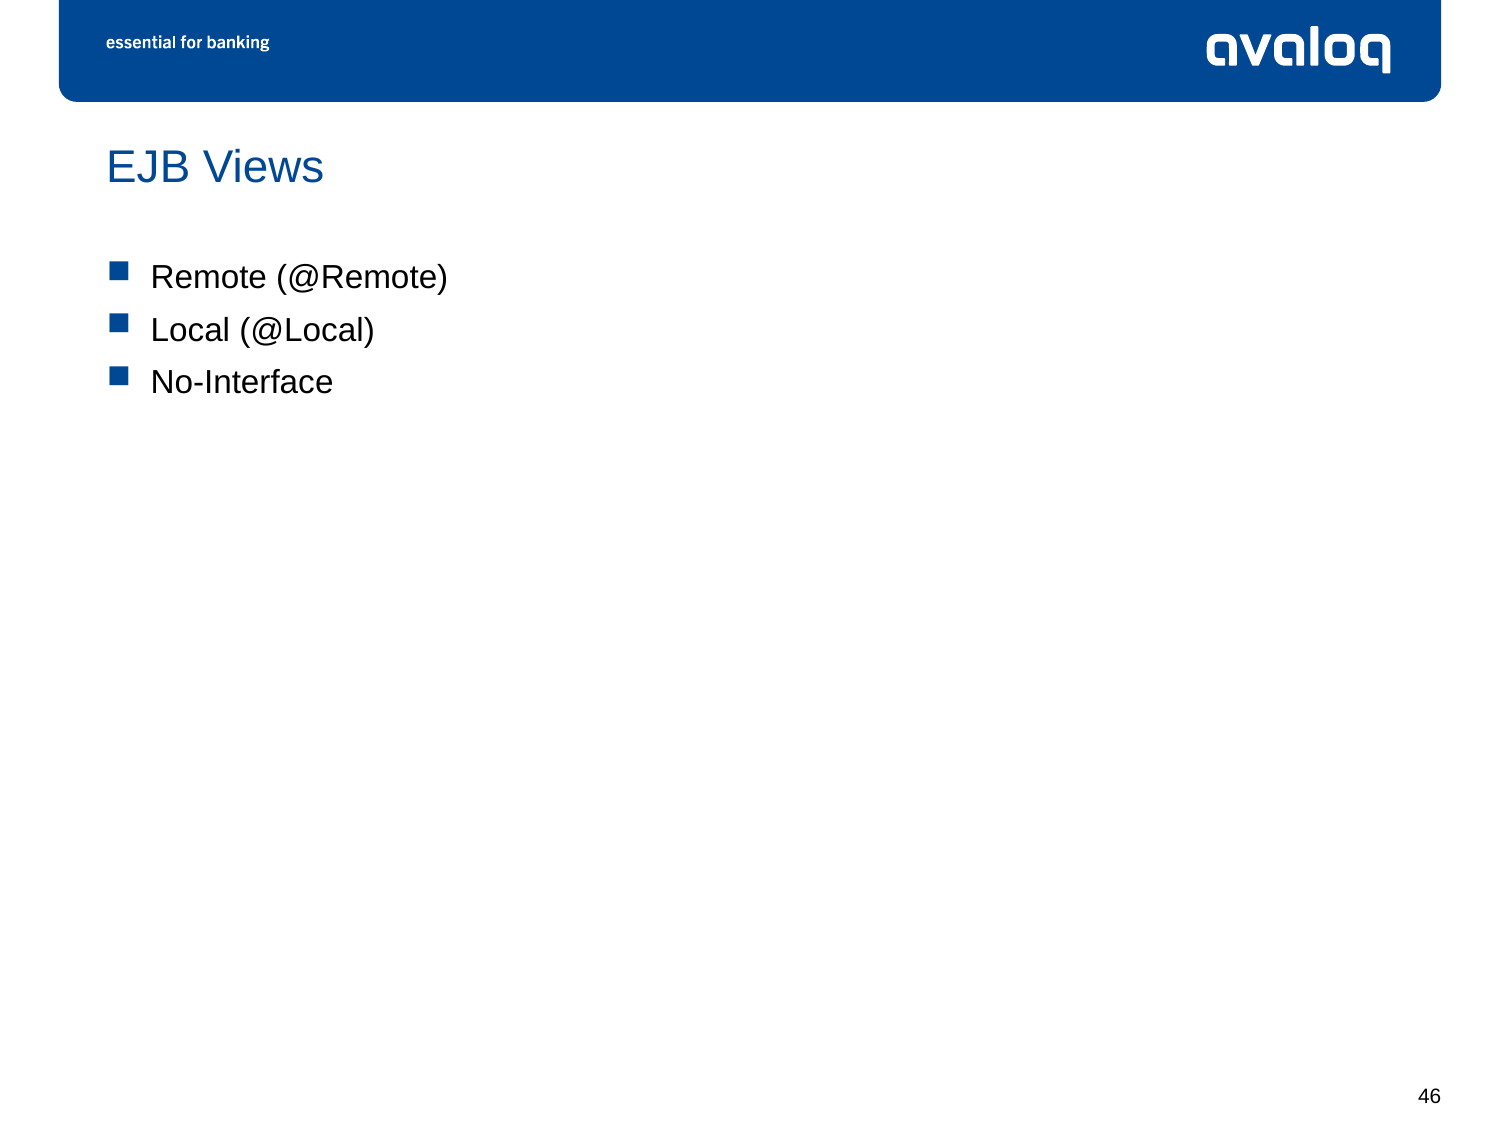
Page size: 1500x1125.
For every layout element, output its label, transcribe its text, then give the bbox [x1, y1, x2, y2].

list Remote (@Remote) Local (@Local) No-Interface [105, 255, 1394, 1042]
title EJB Views [105, 142, 1394, 215]
slide_number 46 [1200, 1082, 1442, 1112]
